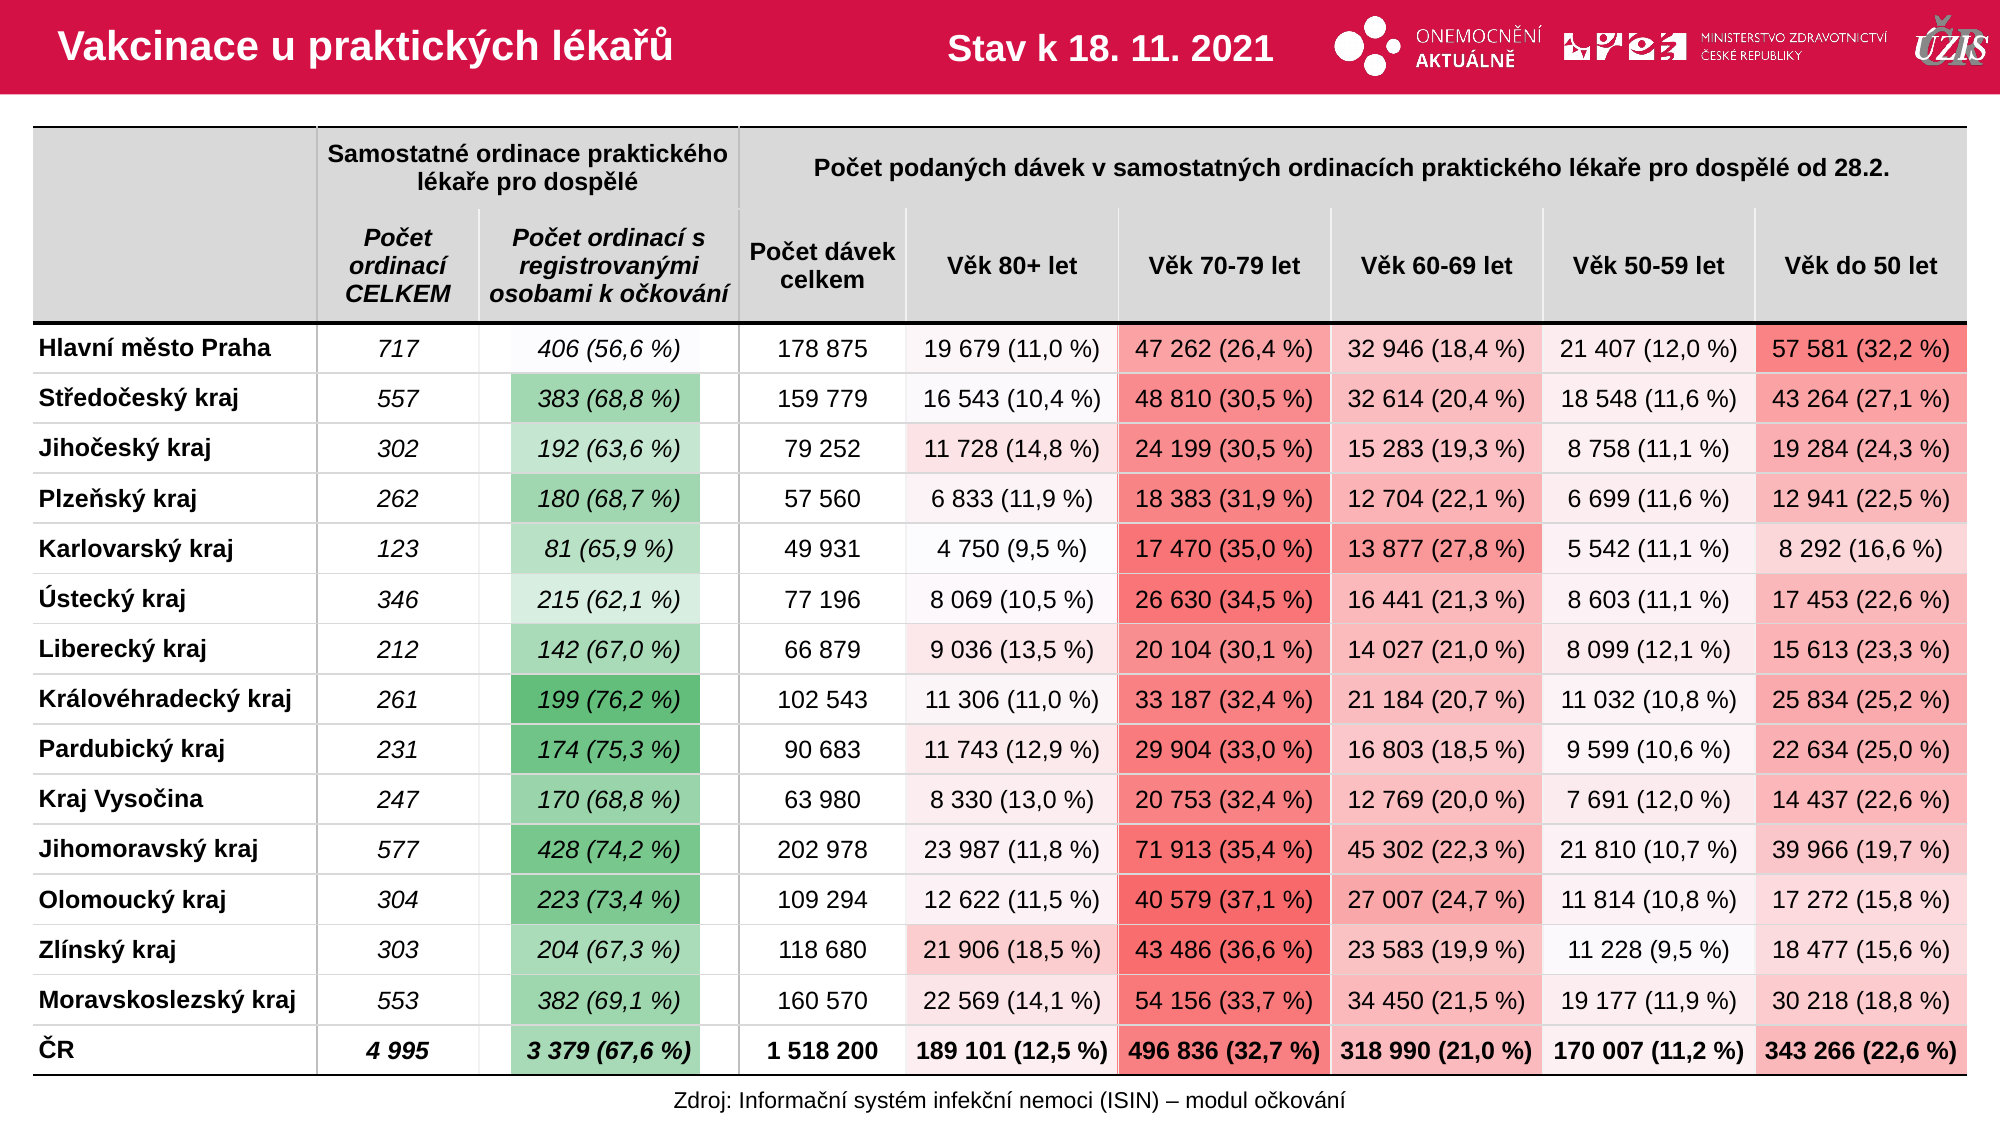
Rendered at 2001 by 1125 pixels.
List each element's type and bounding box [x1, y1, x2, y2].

table_cell [1756, 325, 1967, 372]
table_cell [318, 975, 478, 1024]
table_cell [480, 624, 738, 673]
table_cell [33, 624, 316, 673]
table_cell [33, 825, 316, 873]
table_cell [480, 374, 738, 422]
table_header [33, 128, 316, 321]
table_cell [33, 524, 316, 573]
table_cell [318, 1026, 478, 1074]
table_cell [1544, 775, 1754, 823]
table_cell [907, 1026, 1118, 1074]
table_cell [1756, 825, 1967, 873]
table_cell [740, 624, 905, 673]
table_cell [1756, 424, 1967, 472]
table_cell [480, 725, 738, 773]
table_cell [1544, 675, 1754, 723]
table_cell [318, 725, 478, 773]
table_cell [1756, 374, 1967, 422]
table_cell [1544, 574, 1754, 623]
table_cell [1544, 624, 1754, 673]
table_cell [1544, 374, 1754, 422]
table_cell [1544, 424, 1754, 472]
table_cell [740, 825, 905, 873]
table_cell [1544, 210, 1754, 321]
table_cell [318, 524, 478, 573]
table_cell [318, 675, 478, 723]
table_cell [1332, 675, 1542, 723]
table_cell [907, 675, 1118, 723]
table_cell [1119, 1026, 1330, 1074]
table_cell [1119, 675, 1330, 723]
table_cell [1119, 624, 1330, 673]
table_cell [480, 825, 738, 873]
table_cell [1756, 925, 1967, 974]
table_cell [1544, 524, 1754, 573]
table_cell [1332, 424, 1542, 472]
table_cell [480, 325, 738, 372]
table_cell [1756, 975, 1967, 1024]
table_cell [740, 775, 905, 823]
table_cell [318, 209, 478, 321]
table_cell [480, 875, 738, 924]
table_cell [1756, 474, 1967, 522]
table_cell [740, 210, 905, 321]
table_cell [318, 424, 478, 472]
table_cell [1544, 825, 1754, 873]
table_cell [1332, 775, 1542, 823]
table_cell [1119, 875, 1330, 924]
table_cell [1332, 875, 1542, 924]
table_cell [1332, 524, 1542, 573]
table_cell [1119, 925, 1330, 974]
table_header [318, 128, 738, 209]
table_cell [1119, 474, 1330, 522]
table_cell [1119, 725, 1330, 773]
table_cell [1544, 875, 1754, 924]
table_cell [740, 675, 905, 723]
table_cell [33, 474, 316, 522]
text_box [658, 1078, 1362, 1121]
table_cell [907, 775, 1118, 823]
table_cell [318, 875, 478, 924]
picture [1563, 31, 1888, 60]
table_cell [1332, 210, 1542, 321]
table_cell [480, 675, 738, 723]
table_cell [1119, 574, 1330, 623]
table_cell [740, 725, 905, 773]
table_cell [740, 325, 905, 372]
table_header [740, 128, 1967, 208]
table_cell [740, 374, 905, 422]
table_cell [1544, 474, 1754, 522]
table_cell [1119, 374, 1330, 422]
table_cell [318, 825, 478, 873]
text_box [932, 16, 1322, 77]
table_cell [1756, 574, 1967, 623]
table_cell [33, 875, 316, 924]
table_cell [480, 524, 738, 573]
table_cell [1544, 725, 1754, 773]
table_cell [33, 775, 316, 823]
table_cell [33, 1026, 316, 1074]
table_cell [1756, 725, 1967, 773]
table_cell [740, 474, 905, 522]
table_cell [907, 975, 1118, 1024]
table_cell [480, 975, 738, 1024]
table_cell [740, 424, 905, 472]
table_cell [1756, 675, 1967, 723]
table_cell [907, 325, 1118, 372]
table_cell [1756, 1026, 1967, 1074]
table_cell [480, 775, 738, 823]
table_cell [318, 925, 478, 974]
table_cell [1119, 775, 1330, 823]
table_cell [1332, 975, 1542, 1024]
table_cell [907, 825, 1118, 873]
table_cell [740, 574, 905, 623]
table_cell [480, 474, 738, 522]
picture [1334, 16, 1542, 76]
table_cell [480, 424, 738, 472]
table_cell [1332, 1026, 1542, 1074]
table_cell [1544, 925, 1754, 974]
table_cell [740, 875, 905, 924]
table_cell [33, 374, 316, 422]
table_cell [1756, 624, 1967, 673]
table_cell [480, 925, 738, 974]
table_cell [33, 574, 316, 623]
table_cell [318, 574, 478, 623]
table_cell [1332, 825, 1542, 873]
table_cell [1544, 325, 1754, 372]
table_cell [33, 325, 316, 372]
table_cell [1332, 474, 1542, 522]
table_cell [33, 424, 316, 472]
table_cell [1756, 775, 1967, 823]
table_cell [480, 209, 738, 321]
table_cell [1119, 975, 1330, 1024]
table_cell [907, 925, 1118, 974]
table_cell [907, 725, 1118, 773]
table_cell [33, 725, 316, 773]
table_cell [1332, 574, 1542, 623]
table_cell [740, 1026, 905, 1074]
table_cell [318, 374, 478, 422]
table_cell [1119, 524, 1330, 573]
table_cell [1119, 210, 1330, 321]
picture [1915, 15, 1989, 66]
table_cell [740, 925, 905, 974]
table_cell [318, 325, 478, 372]
table_cell [1544, 975, 1754, 1024]
table_cell [318, 775, 478, 823]
table_cell [907, 474, 1118, 522]
table_cell [1544, 1026, 1754, 1074]
table_cell [1332, 325, 1542, 372]
table_cell [1119, 424, 1330, 472]
table_cell [907, 524, 1118, 573]
table_cell [33, 975, 316, 1024]
table_cell [1332, 374, 1542, 422]
table_cell [1332, 925, 1542, 974]
table_cell [1756, 875, 1967, 924]
table_cell [480, 1026, 738, 1074]
table_cell [318, 624, 478, 673]
table_cell [907, 210, 1118, 321]
table_cell [1332, 725, 1542, 773]
table_cell [907, 374, 1118, 422]
table_cell [318, 474, 478, 522]
table_cell [740, 524, 905, 573]
table_cell [907, 875, 1118, 924]
table_cell [1119, 825, 1330, 873]
table_cell [33, 925, 316, 974]
table_cell [907, 624, 1118, 673]
table_cell [907, 424, 1118, 472]
table_cell [740, 975, 905, 1024]
table_cell [480, 574, 738, 623]
table_cell [907, 574, 1118, 623]
table_cell [1756, 524, 1967, 573]
table_cell [1332, 624, 1542, 673]
table_cell [33, 675, 316, 723]
table_cell [1119, 325, 1330, 372]
title [42, 0, 1262, 95]
table_cell [1756, 210, 1967, 321]
